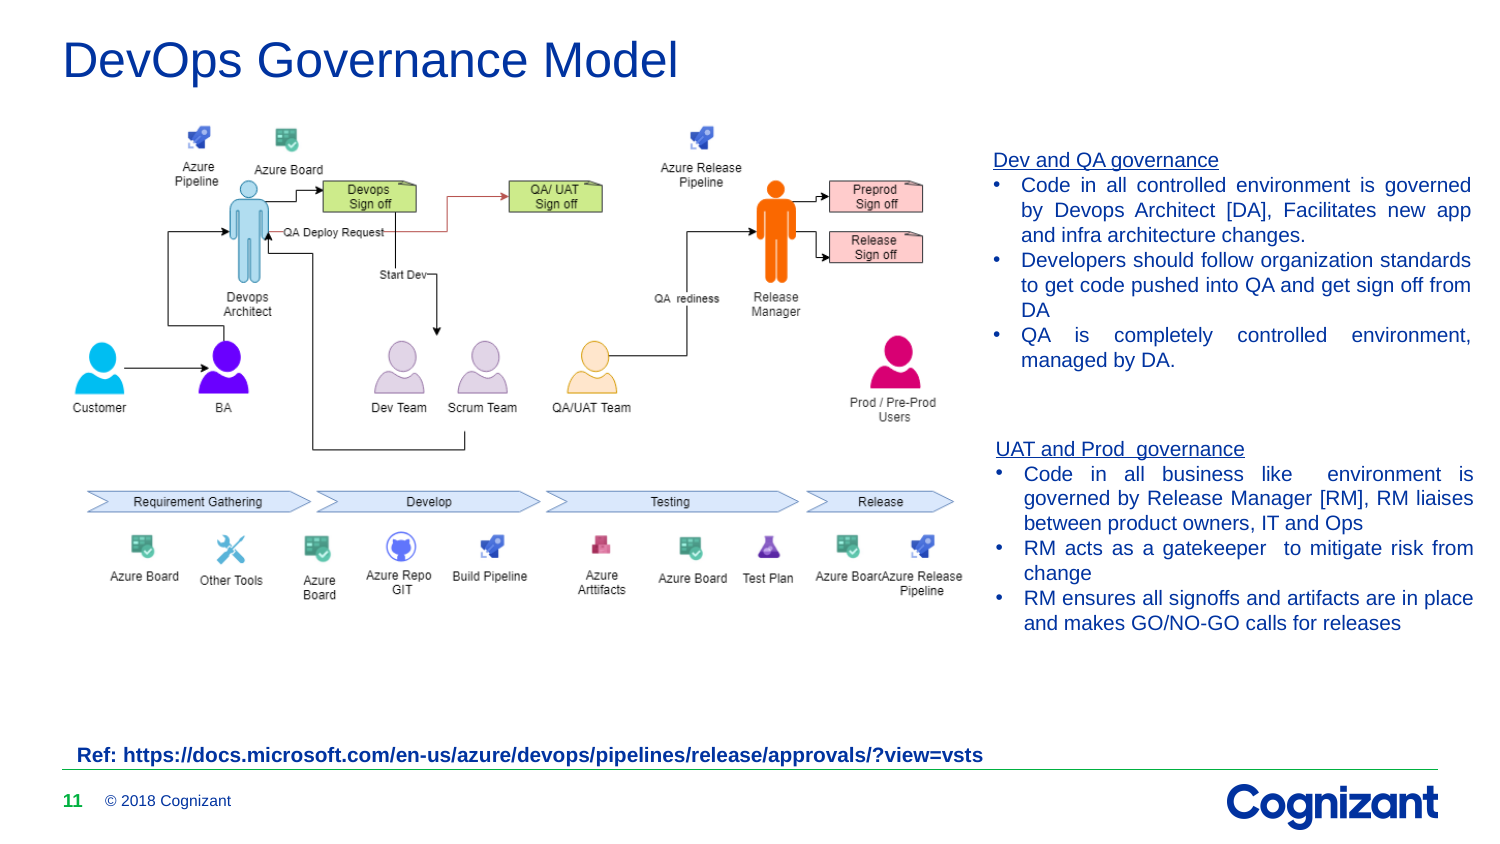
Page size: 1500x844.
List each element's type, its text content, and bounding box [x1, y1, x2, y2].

footer © 2018 Cognizant [105, 787, 855, 813]
text_box UAT and Prod governance Code in all business like environment is governed by Release Manager [RM], RM liaises between product owners, IT and Ops RM acts as a gatekeeper to mitigate risk from change RM ensures all signoffs and artifacts are in place and makes GO/NO-GO calls for releases [980, 427, 1489, 643]
text_box Ref: https://docs.microsoft.com/en-us/azure/devops/pipelines/release/approvals/?view=vsts [62, 734, 1233, 775]
title DevOps Governance Model [62, 34, 1438, 94]
text_box Dev and QA governance Code in all controlled environment is governed by Devops Architect [DA], Facilitates new app and infra architecture changes. Developers should follow organization standards to get code pushed into QA and get sign off from DA QA is completely controlled environment, managed by DA. [981, 139, 1487, 380]
picture [1227, 784, 1438, 830]
picture [57, 105, 981, 619]
slide_number 11 [63, 787, 101, 813]
